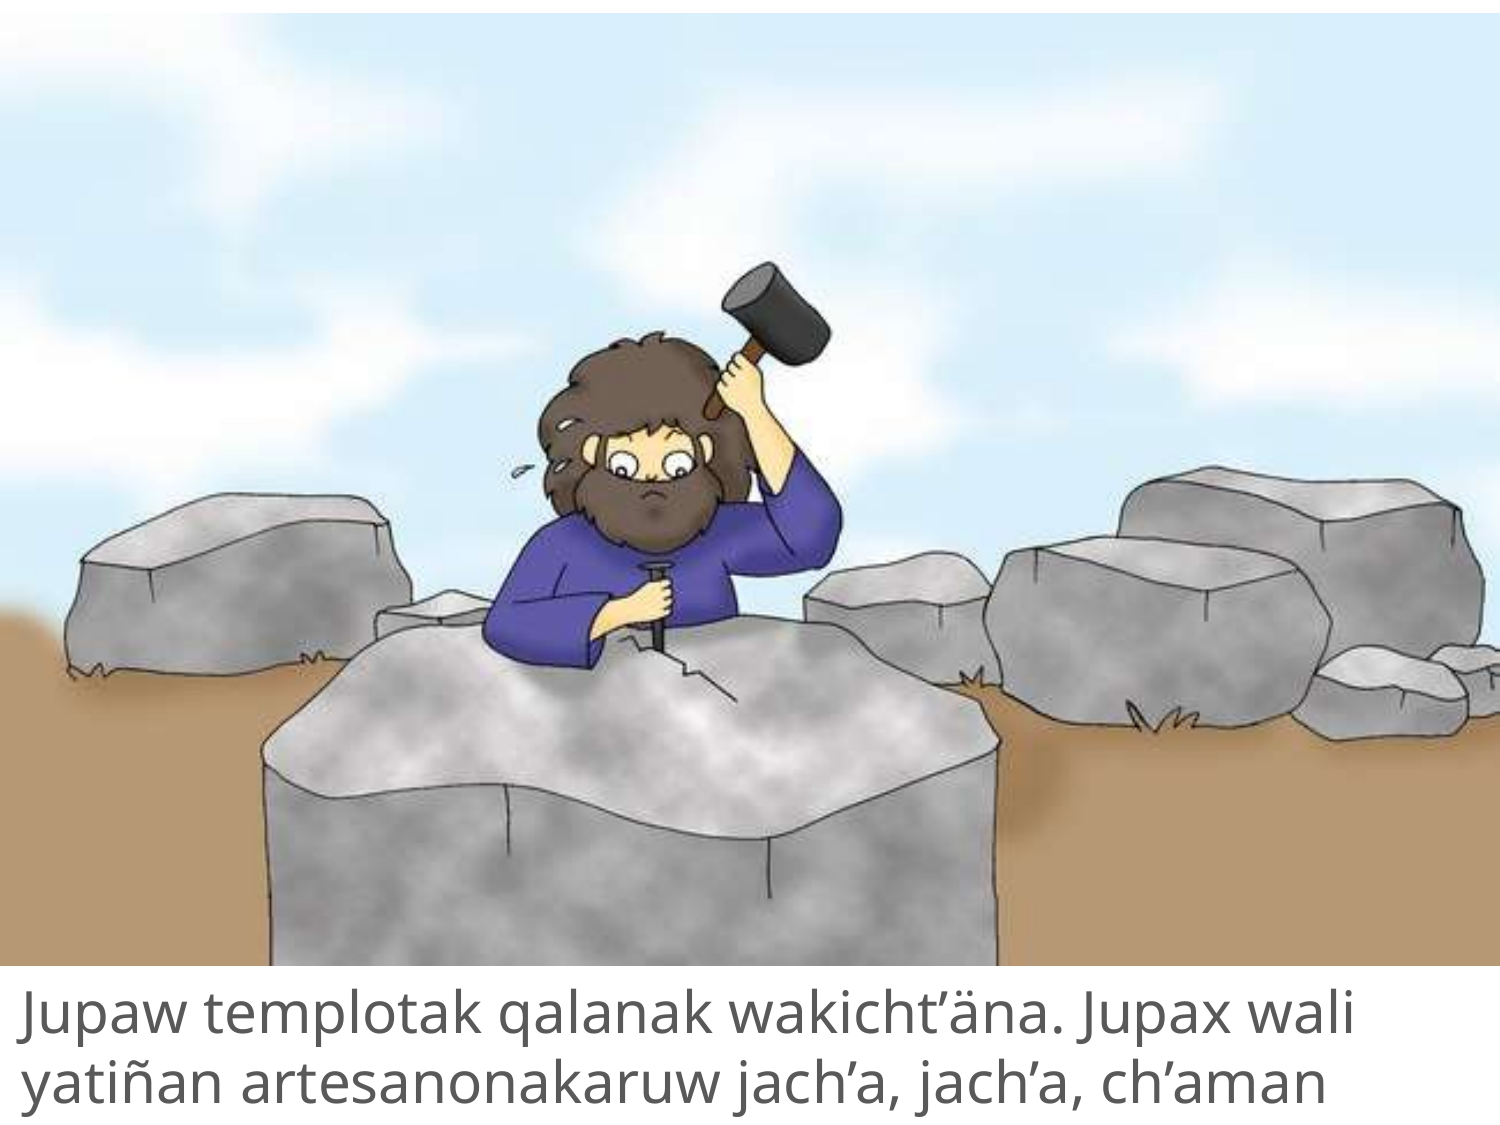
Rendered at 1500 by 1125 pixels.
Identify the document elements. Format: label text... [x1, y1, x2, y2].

text_box Jupaw templotak qalanak wakichtʼäna. Jupax wali yatiñan artesanonakaruw jach’a, jach’a, ch’aman qalanak apanipxañapatak mayitayna [7, 975, 1493, 1125]
picture [0, 13, 1500, 967]
